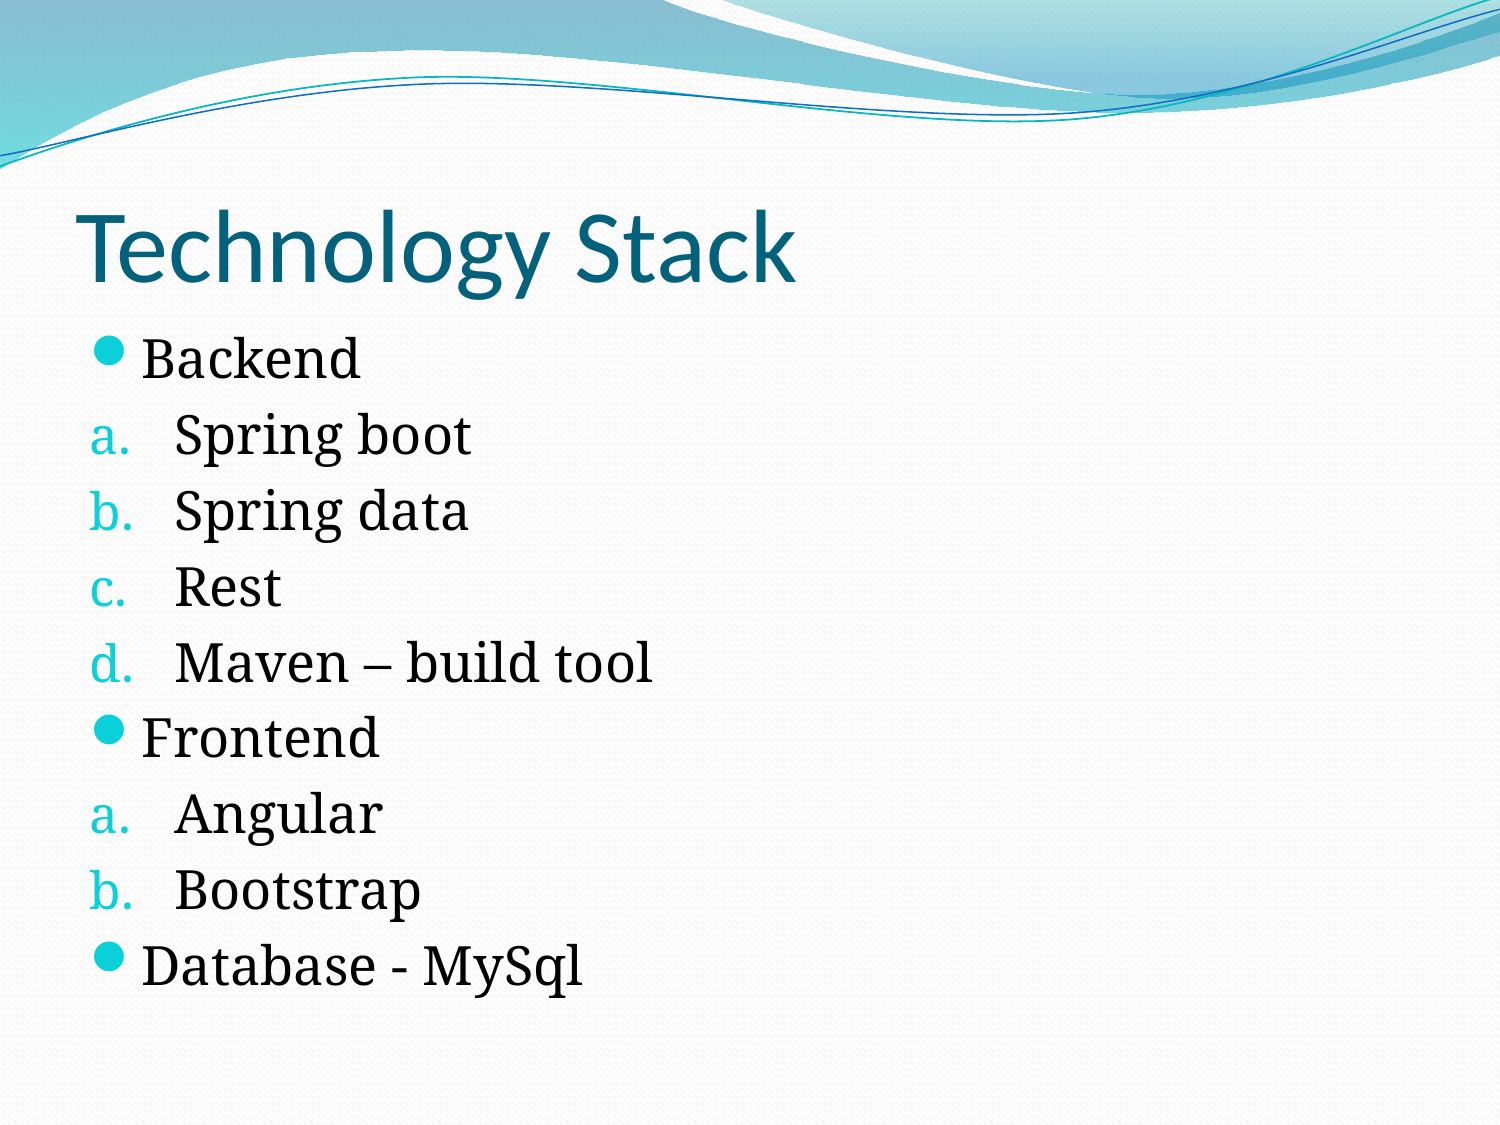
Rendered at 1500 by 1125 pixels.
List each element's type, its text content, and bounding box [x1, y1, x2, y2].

title Technology Stack [75, 115, 1425, 303]
list Backend Spring boot Spring data Rest Maven – build tool Frontend Angular Bootstrap Database - MySql [75, 317, 1425, 1038]
